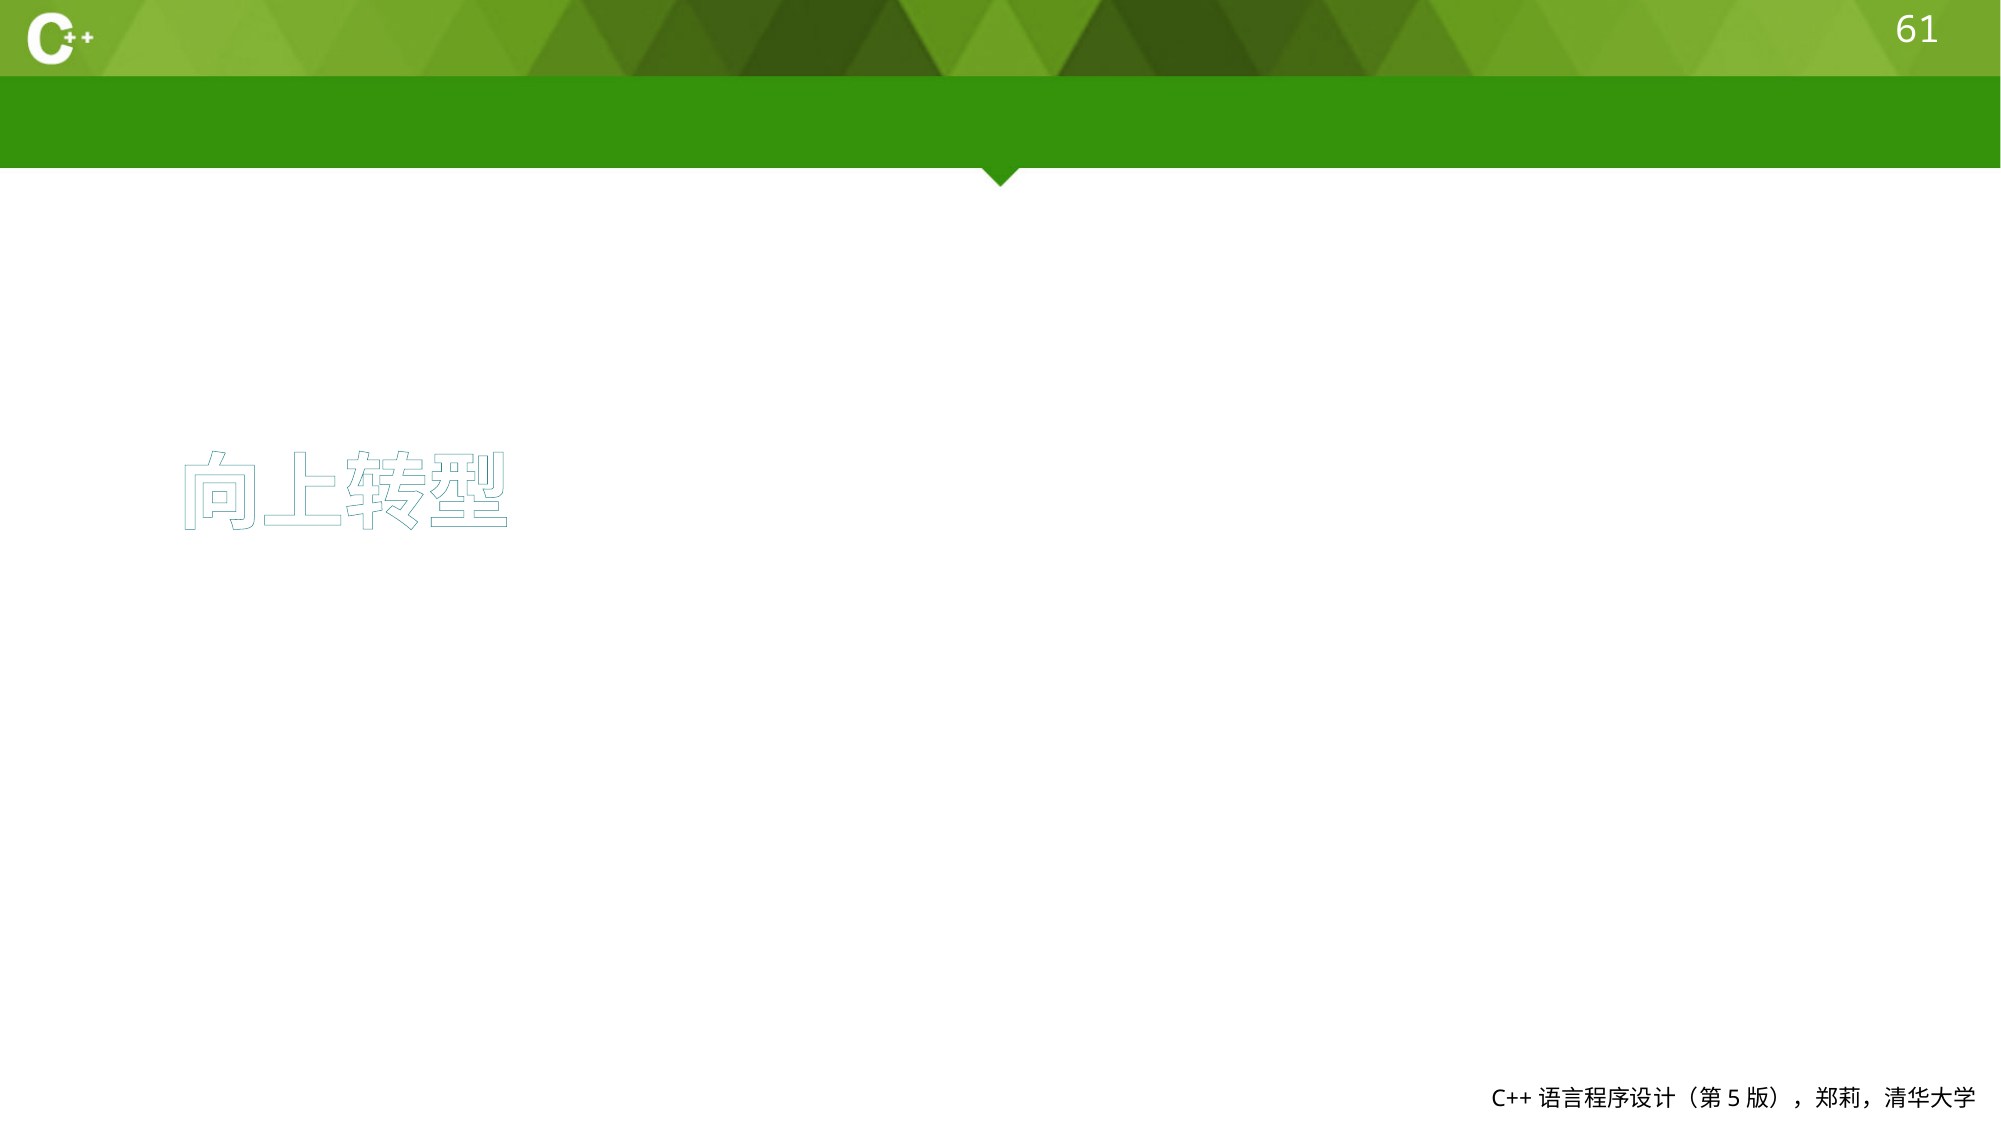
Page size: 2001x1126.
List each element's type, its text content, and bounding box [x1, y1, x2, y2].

title 向上转型 [158, 325, 1859, 549]
picture [0, 0, 2001, 1126]
slide_number 61 [1788, 0, 1955, 61]
